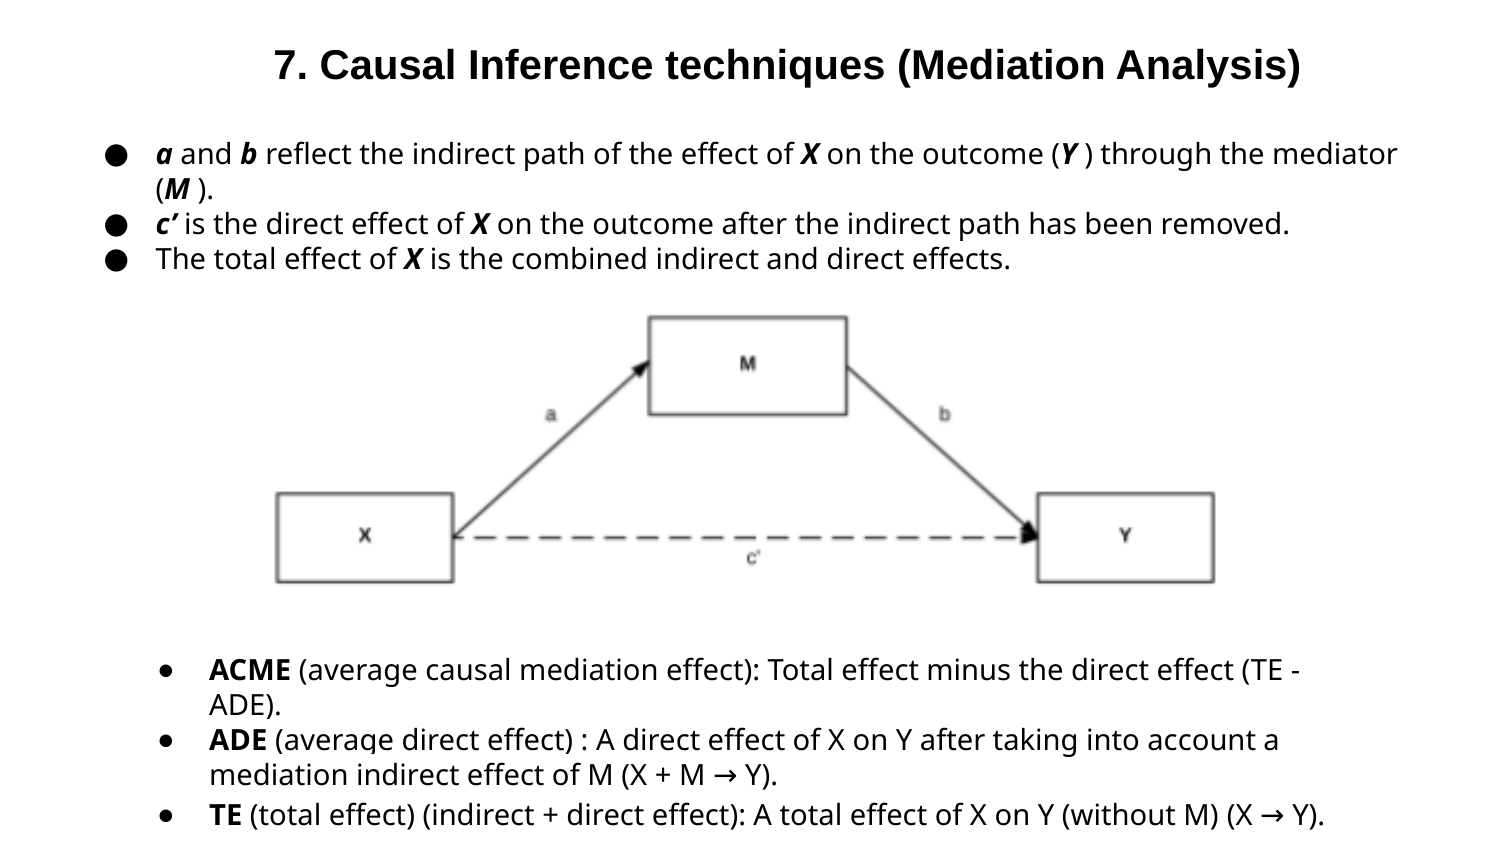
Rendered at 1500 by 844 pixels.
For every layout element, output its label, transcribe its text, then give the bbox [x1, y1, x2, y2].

text_box a and b reflect the indirect path of the effect of X on the outcome (Y ) through the mediator (M ). c’ is the direct effect of X on the outcome after the indirect path has been removed. The total effect of X is the combined indirect and direct effects. [65, 120, 1435, 275]
picture [261, 298, 1239, 614]
subtitle 7. Causal Inference techniques (Mediation Analysis) [0, 22, 1500, 97]
text_box ACME (average causal mediation effect): Total effect minus the direct effect (TE - ADE). ADE (average direct effect) : A direct effect of X on Y after taking into account a mediation indirect effect of M (X + M → Y). TE (total effect) (indirect + direct effect): A total effect of X on Y (without M) (X → Y). [119, 636, 1381, 807]
